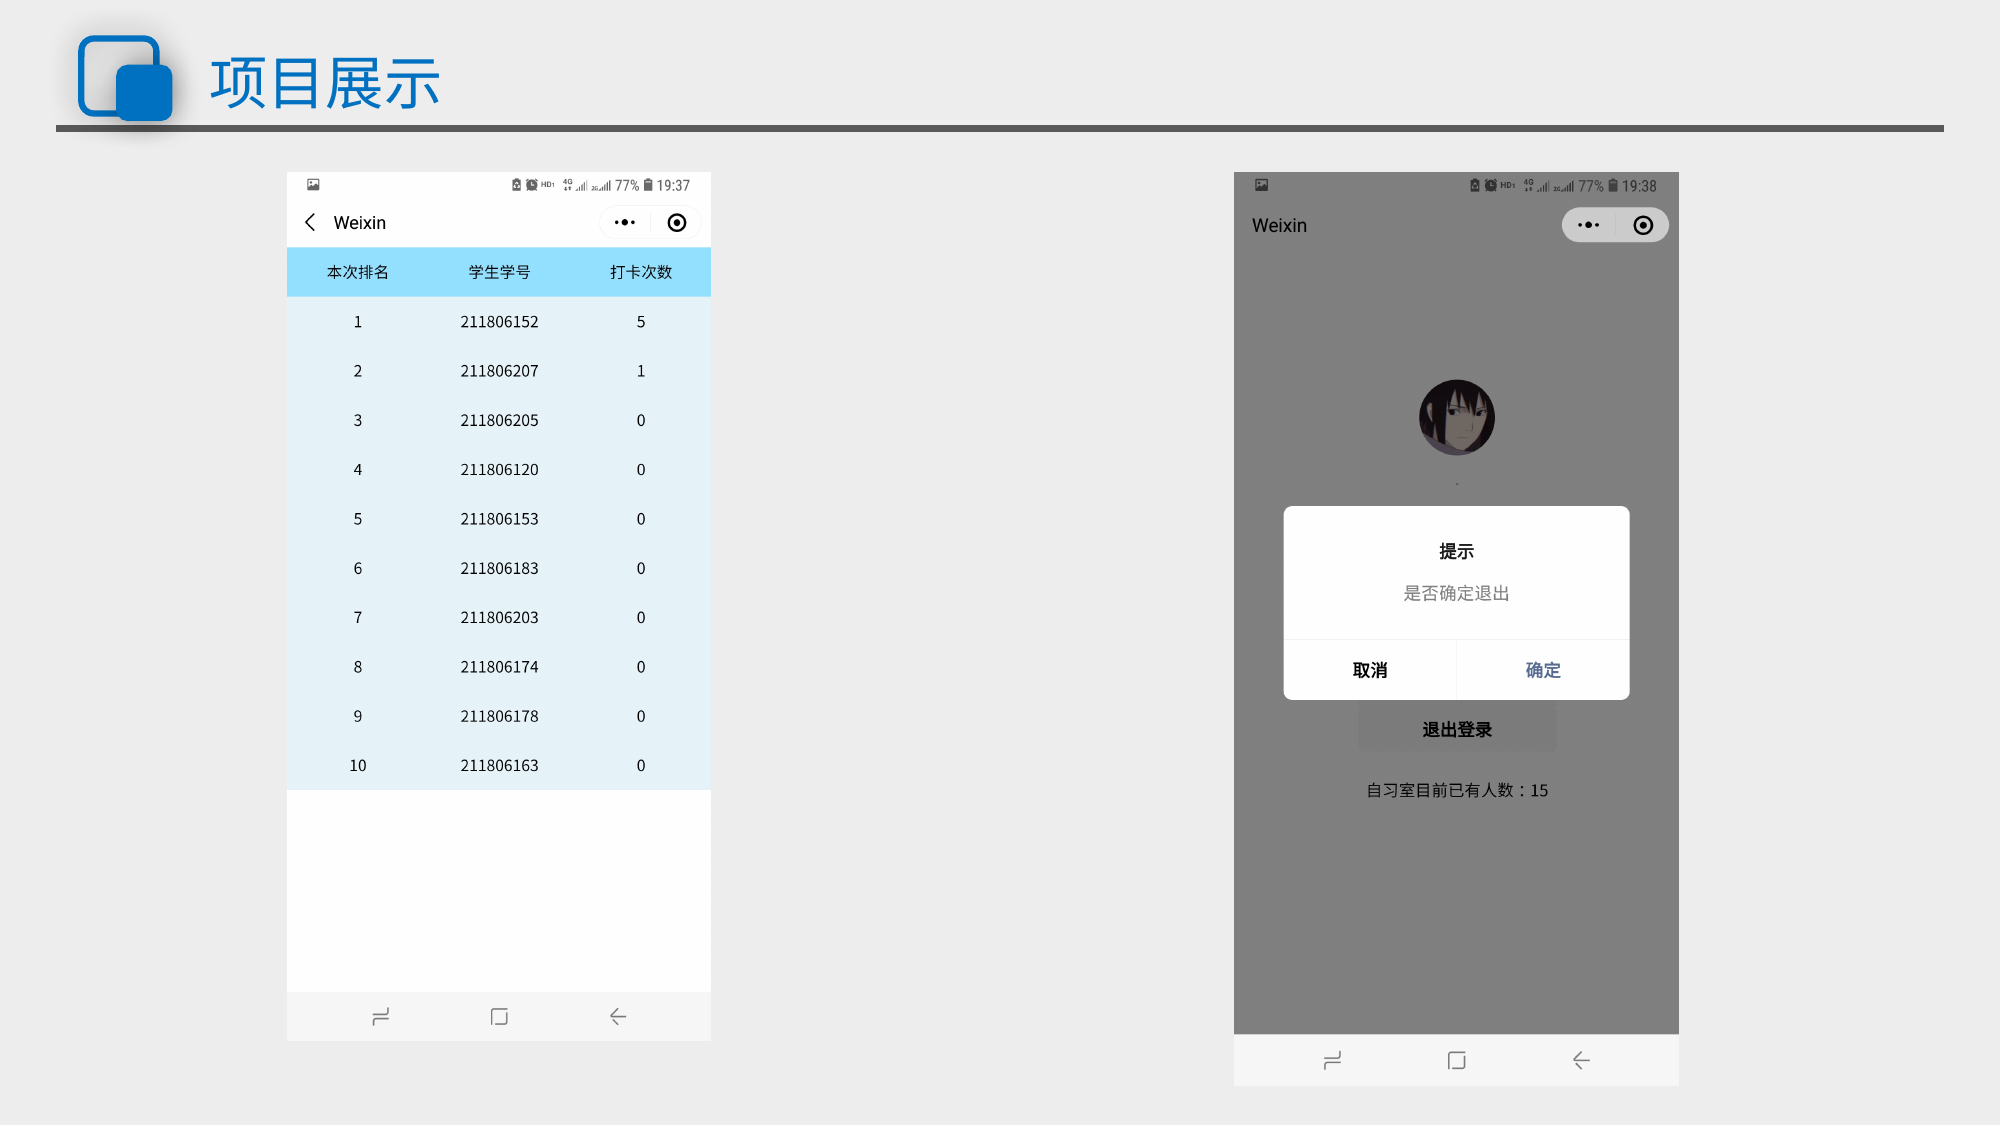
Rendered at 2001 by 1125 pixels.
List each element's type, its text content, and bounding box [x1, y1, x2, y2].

picture [1234, 172, 1679, 1086]
picture [287, 172, 711, 1041]
title 项目展示 [194, 48, 972, 124]
